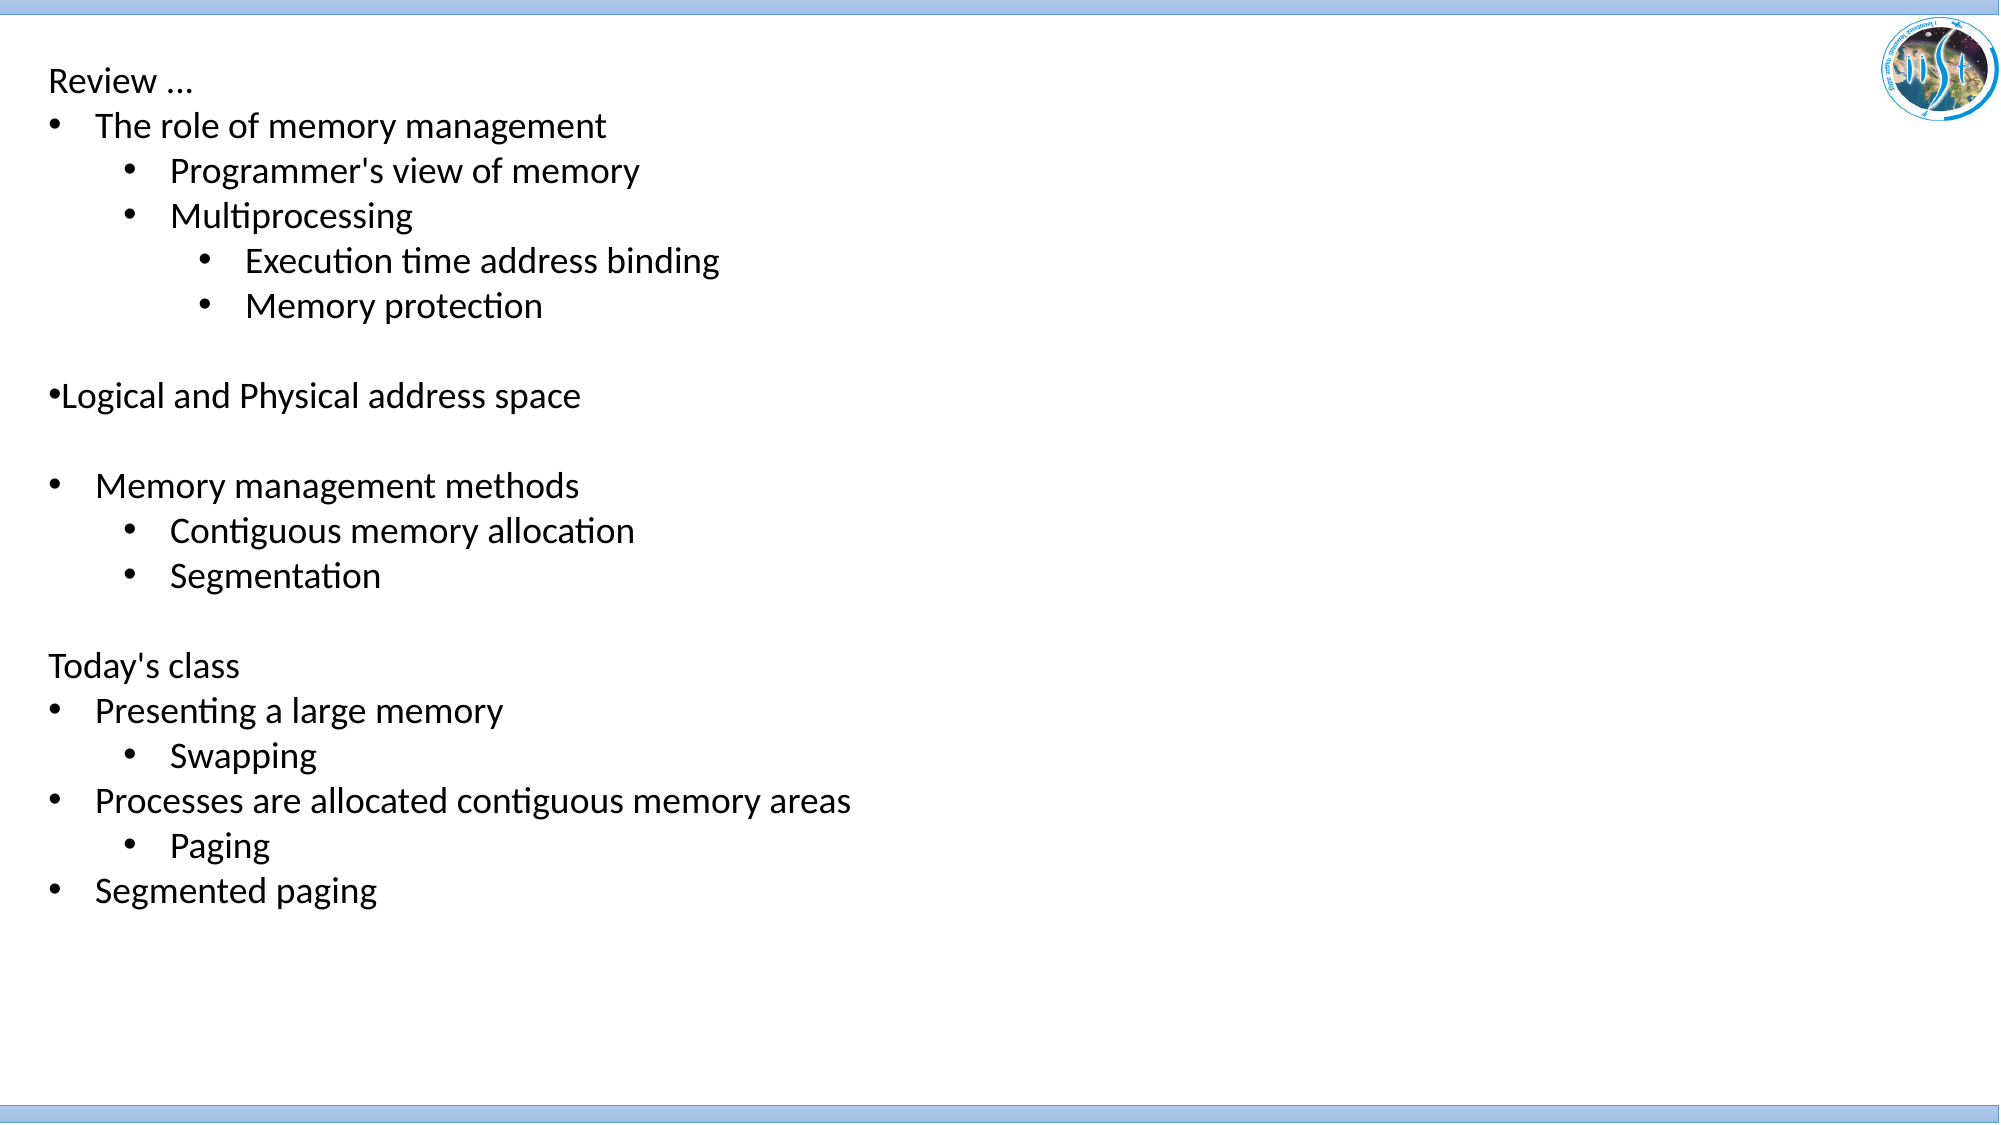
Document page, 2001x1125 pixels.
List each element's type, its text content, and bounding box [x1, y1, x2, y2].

picture [1881, 17, 1999, 121]
text_box [0, 0, 1999, 15]
picture [1954, 79, 1999, 121]
text_box [0, 1105, 1999, 1123]
text_box Review ... The role of memory management Programmer's view of memory Multiprocessing Execution time address binding Memory protection Logical and Physical address space Memory management methods Contiguous memory allocation Segmentation Today's class Presenting a large memory Swapping Processes are allocated contiguous memory areas Paging Segmented paging [33, 48, 1940, 918]
